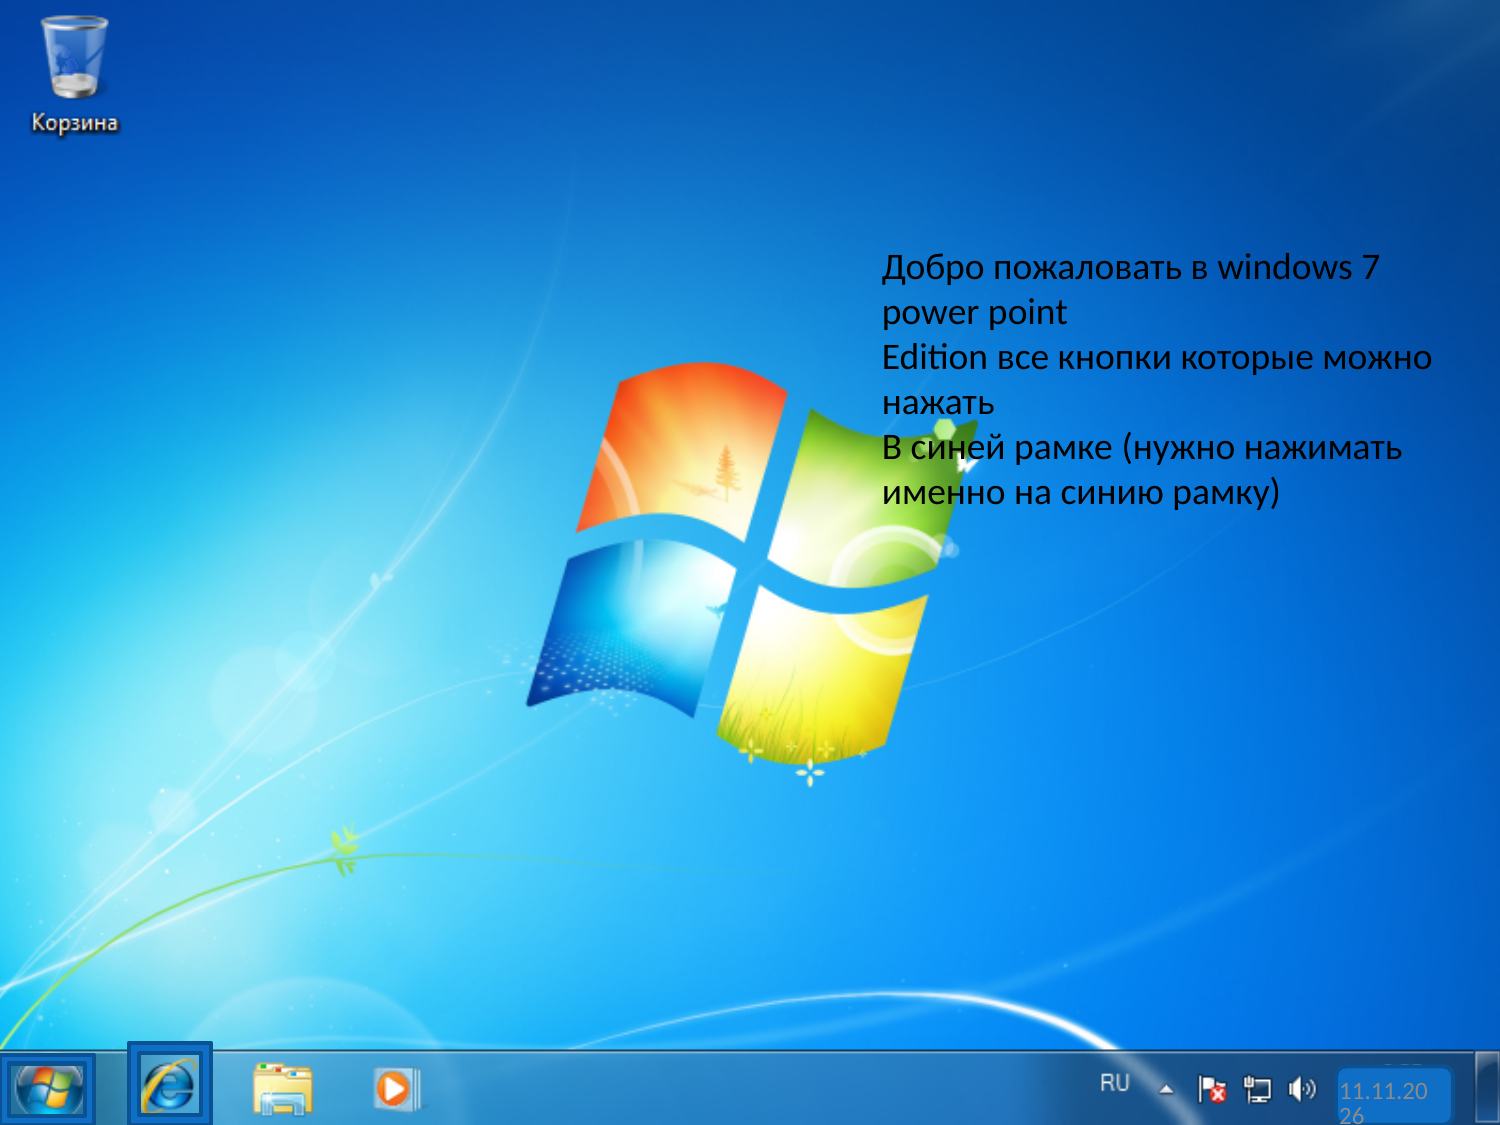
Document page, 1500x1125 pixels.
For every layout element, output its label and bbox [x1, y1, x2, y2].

list [0, 0, 1500, 1125]
